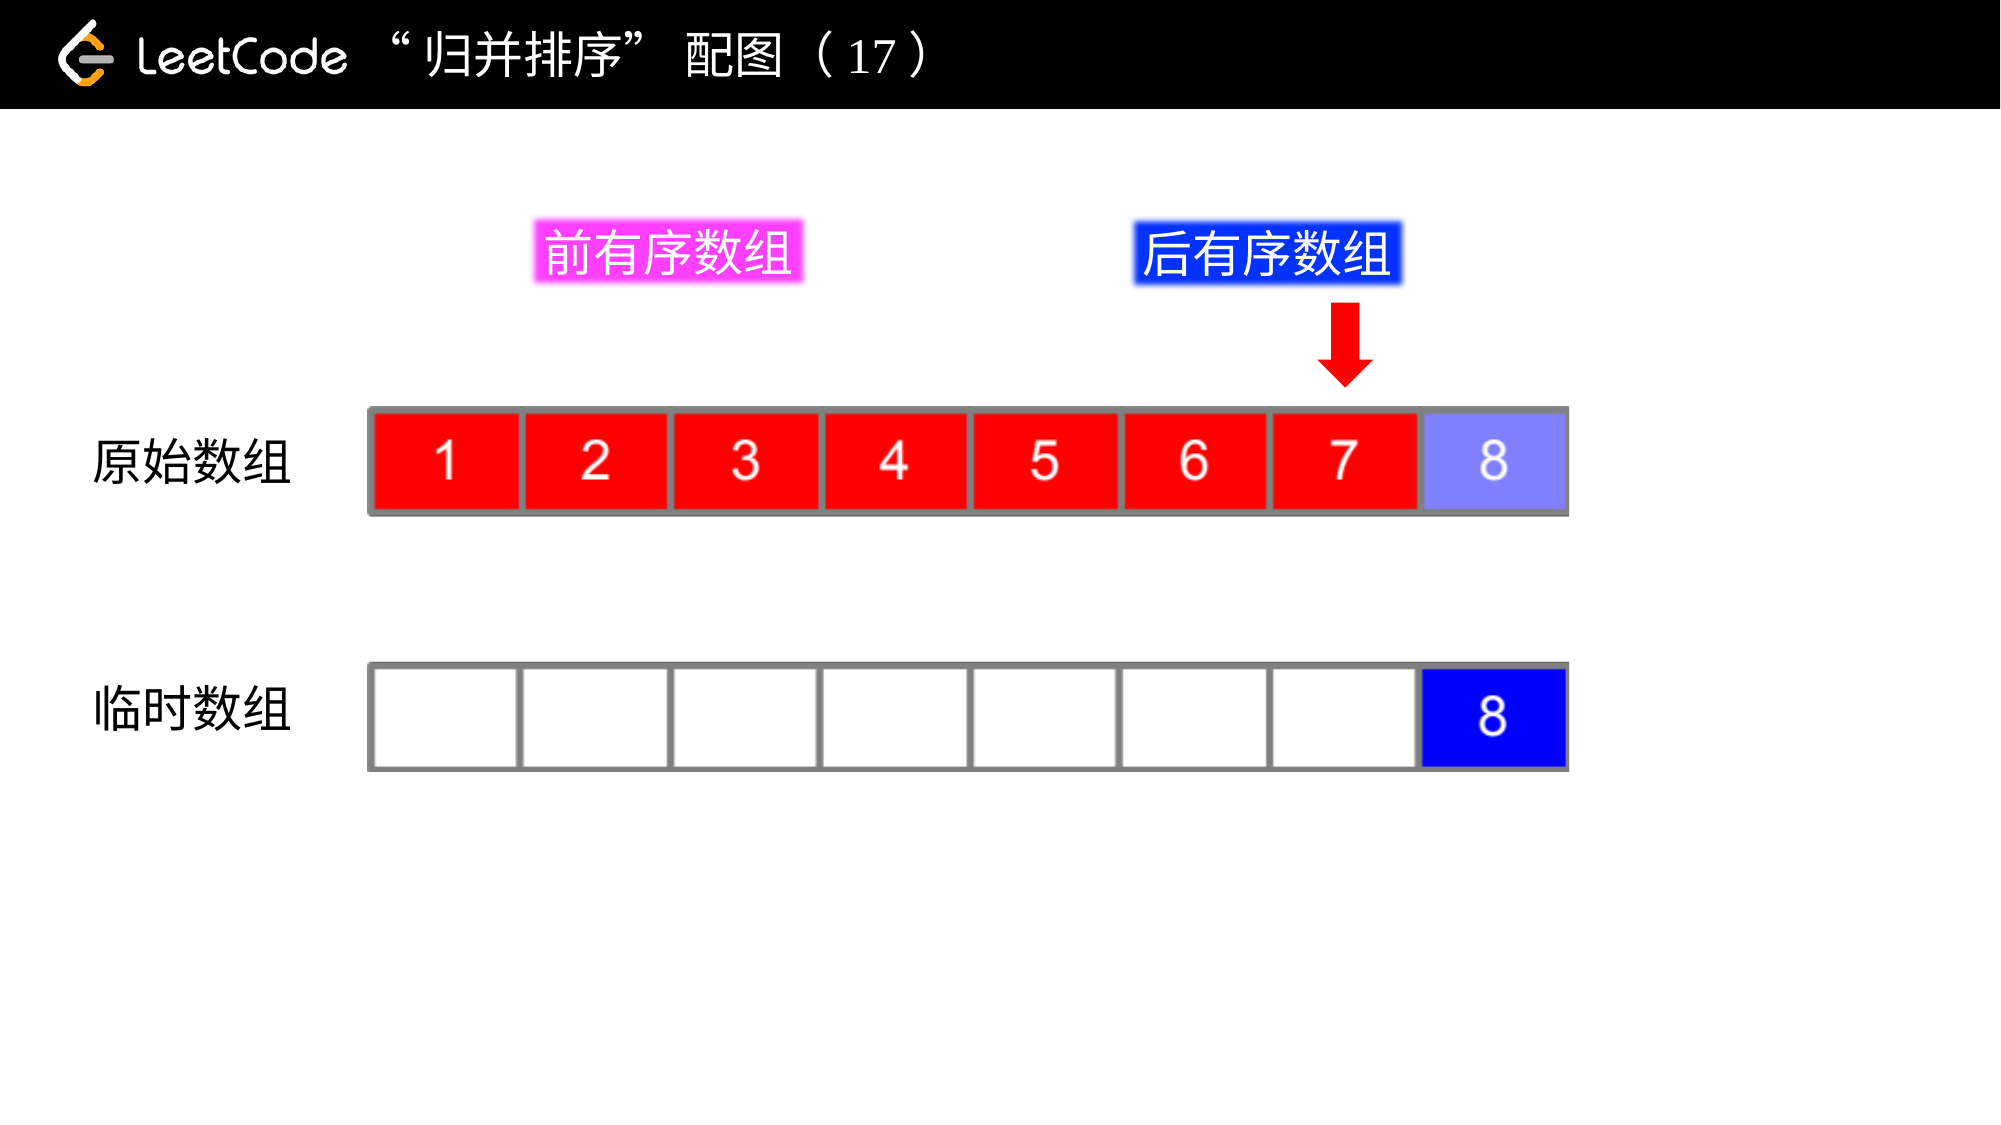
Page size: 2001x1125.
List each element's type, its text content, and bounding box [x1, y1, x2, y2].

text_box 后有序数组 [1139, 226, 1398, 280]
picture [57, 14, 347, 100]
picture [366, 405, 1570, 772]
text_box 原始数组 [78, 423, 324, 499]
text_box “归并排序” 配图（17） [346, 16, 974, 92]
text_box 临时数组 [78, 669, 324, 745]
text_box [1314, 301, 1376, 390]
text_box 前有序数组 [539, 224, 798, 278]
